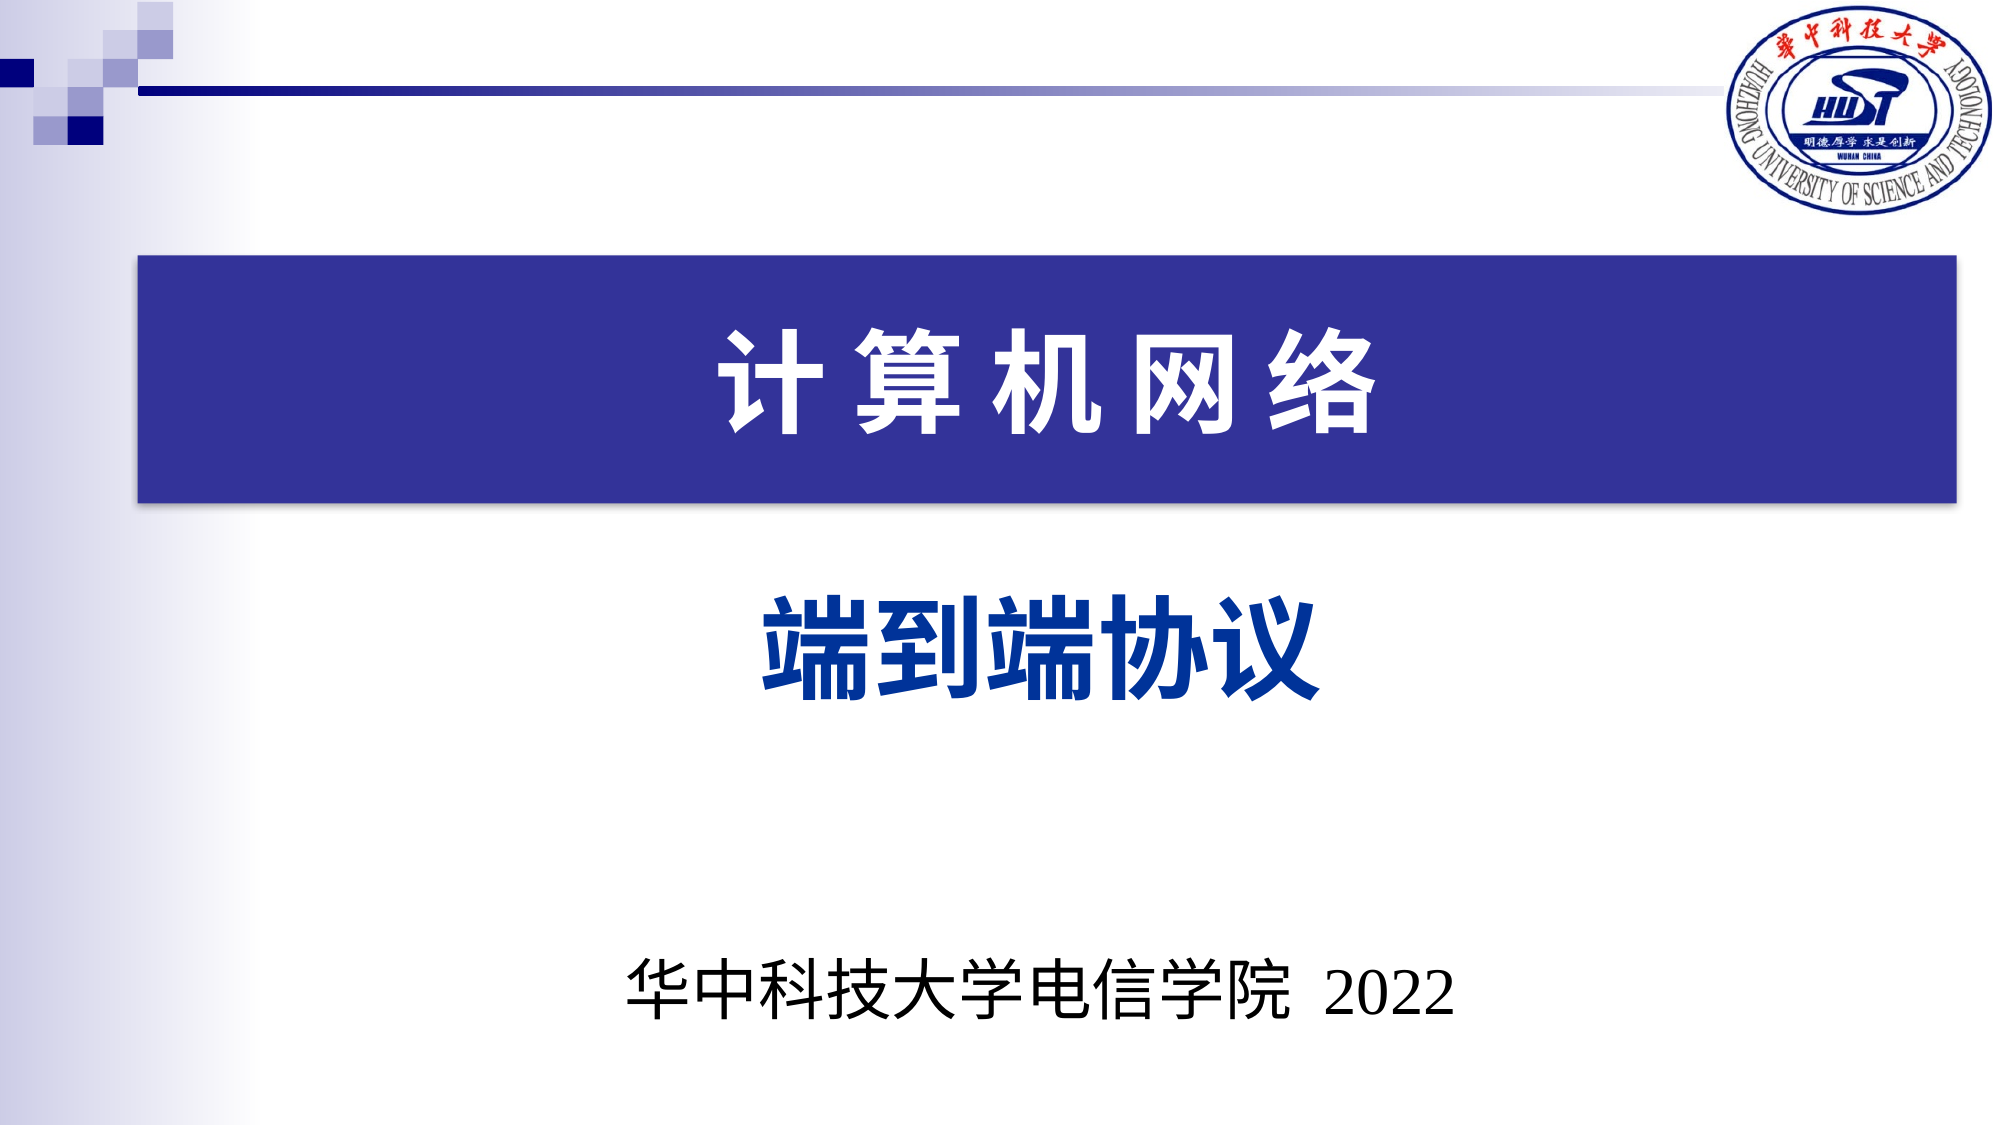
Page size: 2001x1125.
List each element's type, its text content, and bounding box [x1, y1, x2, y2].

title 端到端协议 [350, 503, 1733, 787]
text_box 计 算 机 网 络 [137, 255, 1957, 504]
subtitle 华中科技大学电信学院 2022 [463, 940, 1619, 1071]
picture [1724, 1, 1993, 219]
